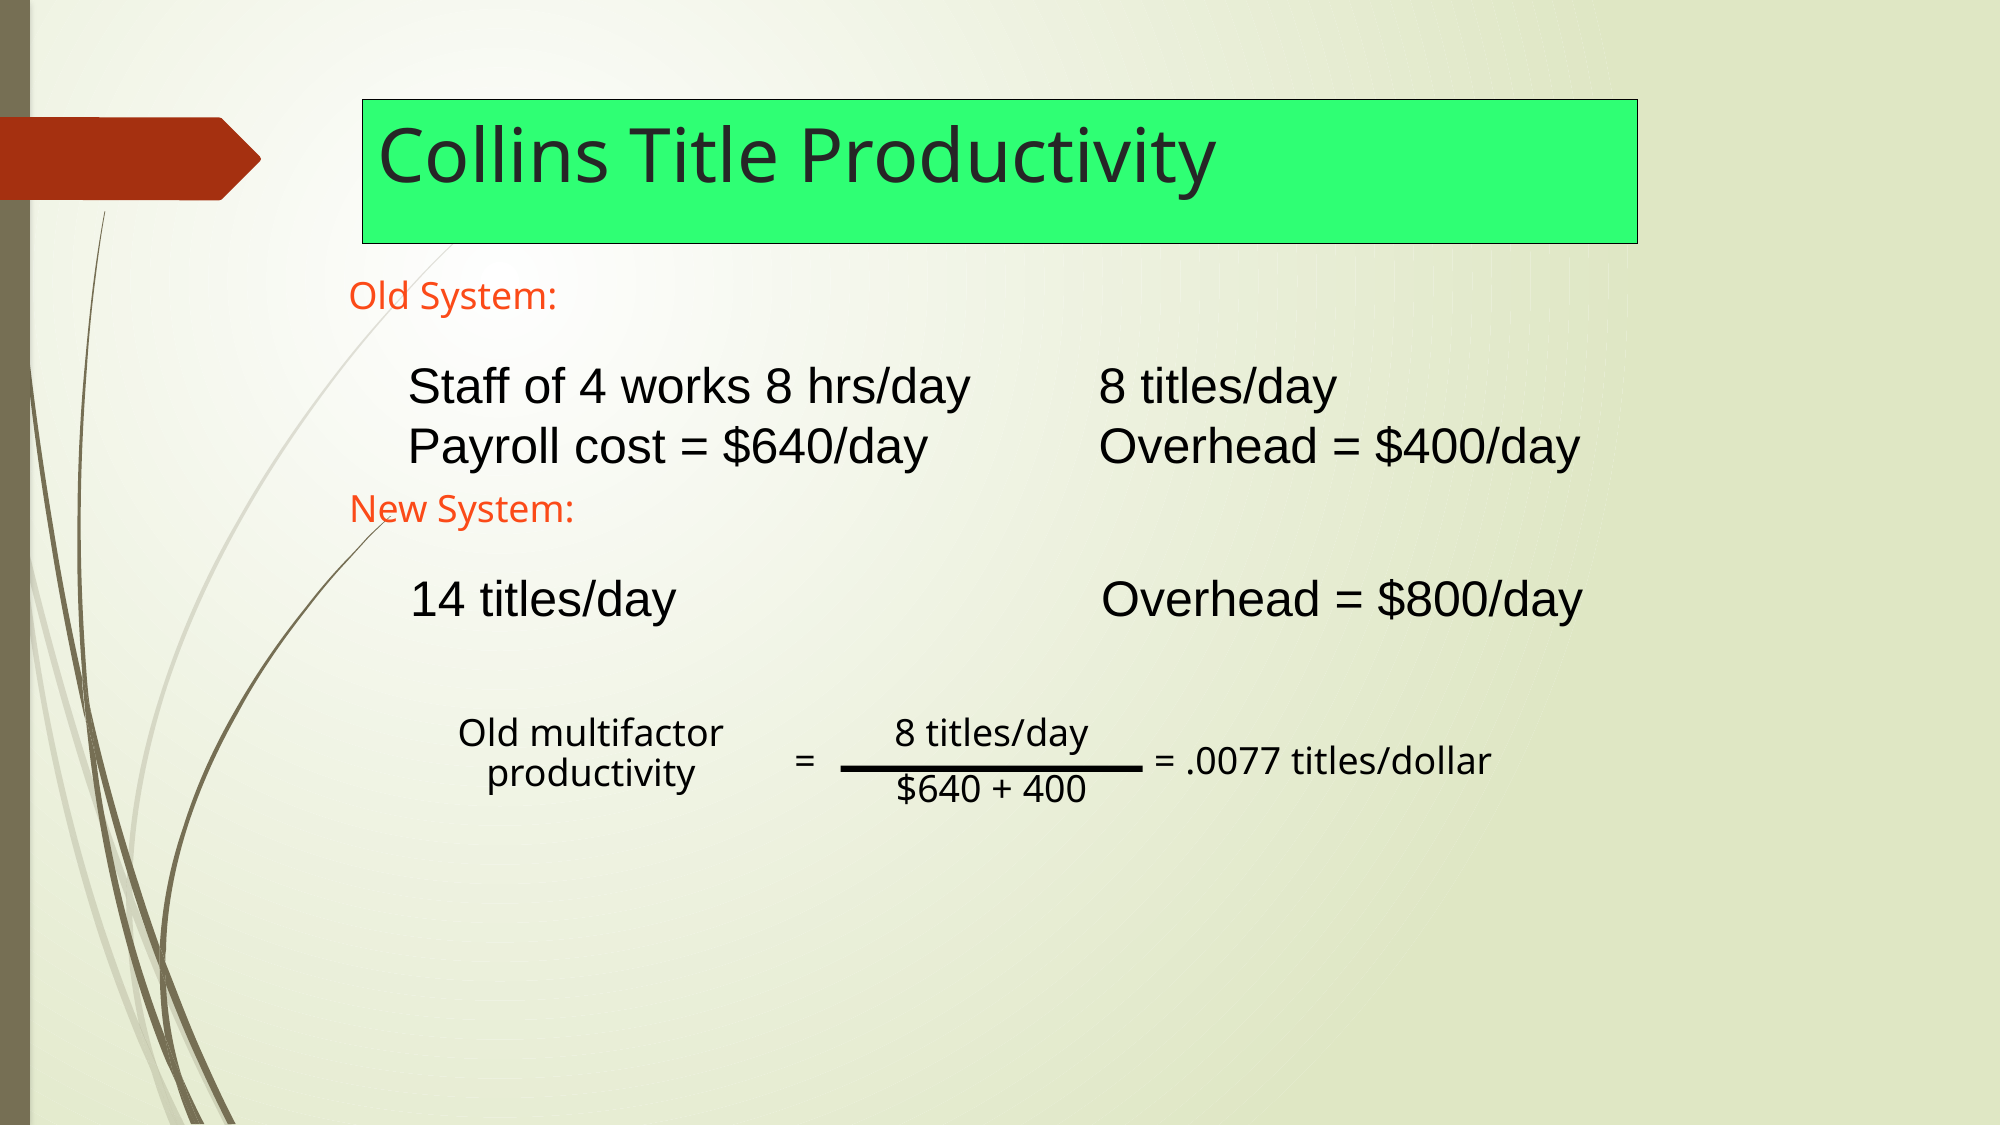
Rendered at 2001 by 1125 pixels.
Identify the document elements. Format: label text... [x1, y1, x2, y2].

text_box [330, 477, 1608, 634]
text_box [388, 690, 1509, 820]
title Collins Title Productivity [362, 99, 1638, 244]
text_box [330, 264, 1603, 477]
